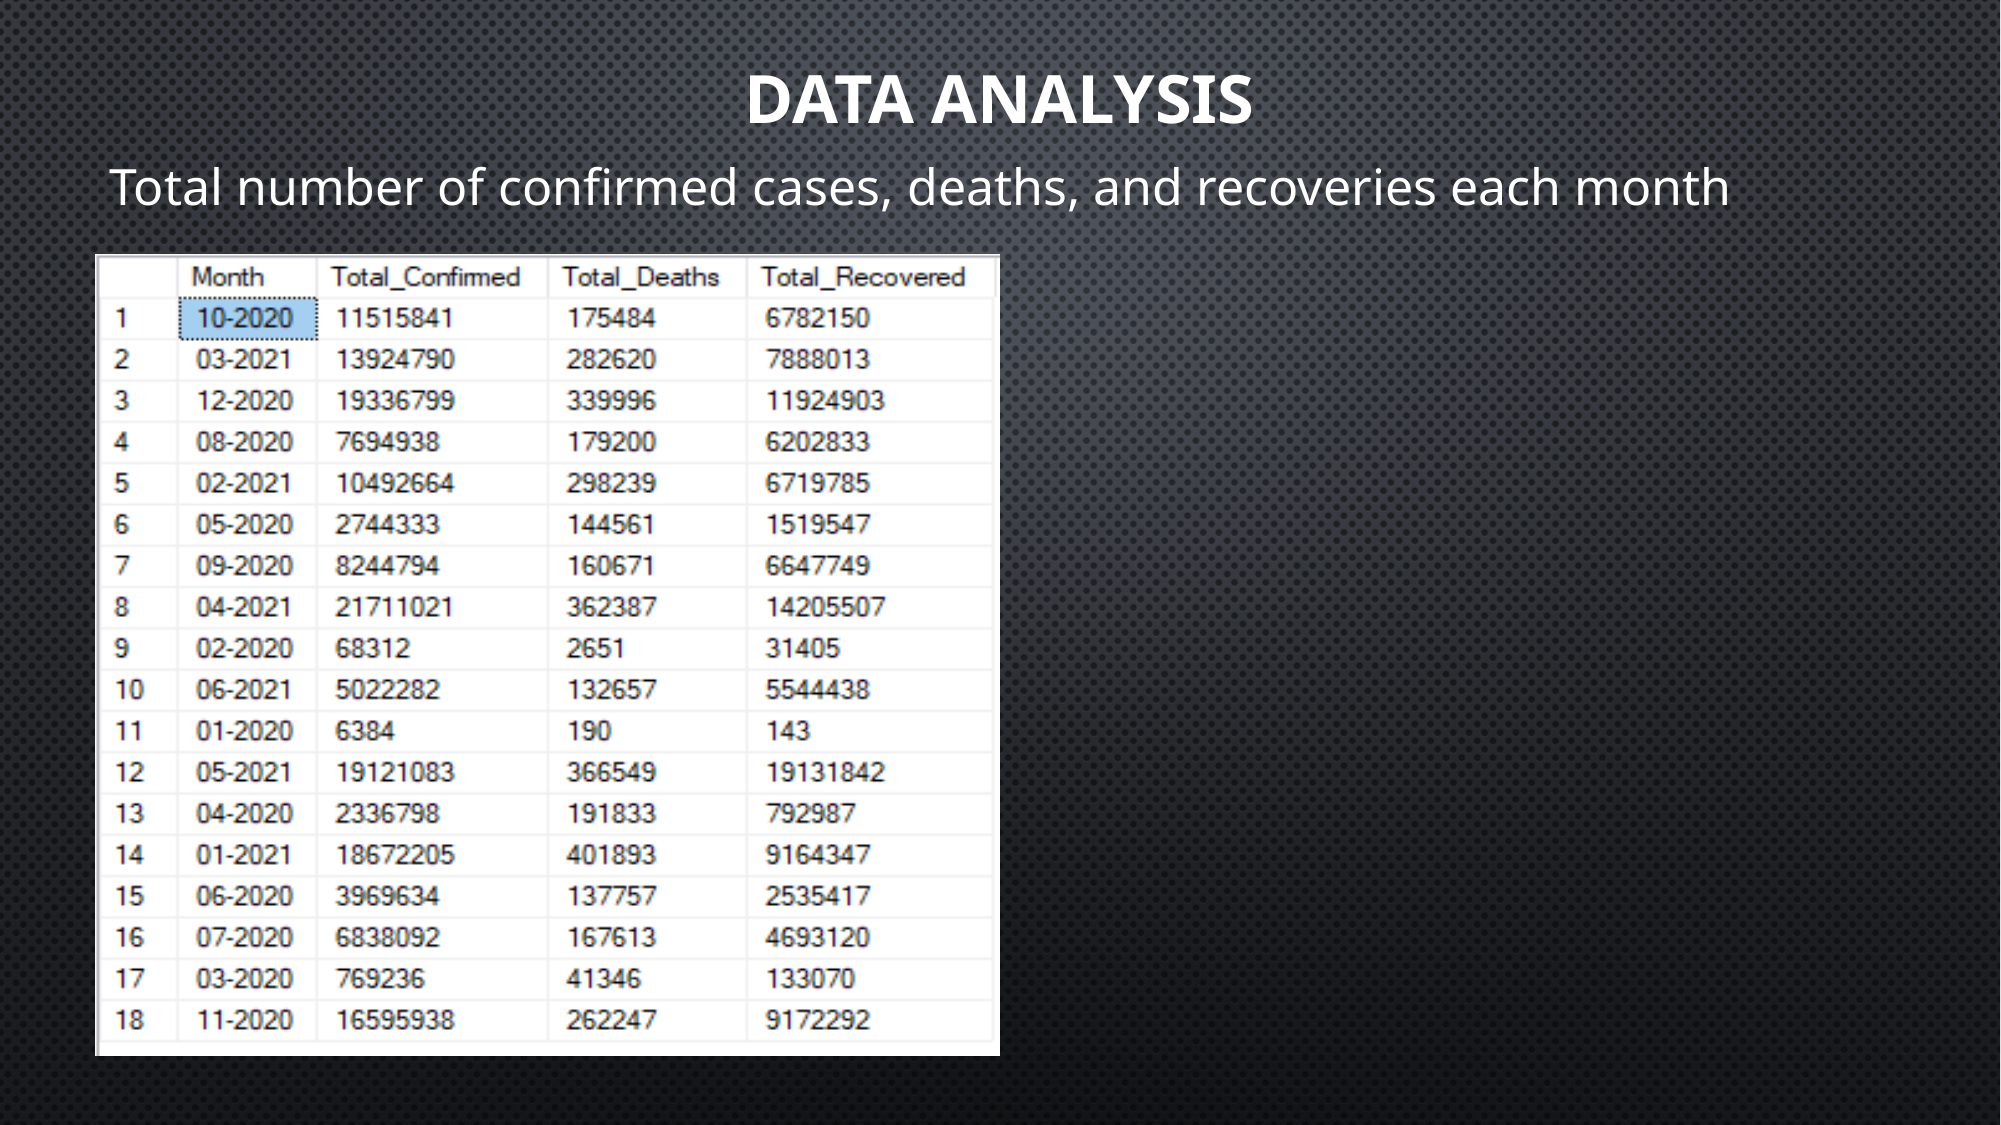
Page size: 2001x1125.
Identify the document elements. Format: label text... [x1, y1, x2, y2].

text_box [108, 144, 1906, 252]
title Data Analysis [261, 37, 1739, 144]
picture [94, 254, 1001, 1056]
text_box Total number of confirmed cases, deaths, and recoveries each month [95, 147, 1905, 223]
